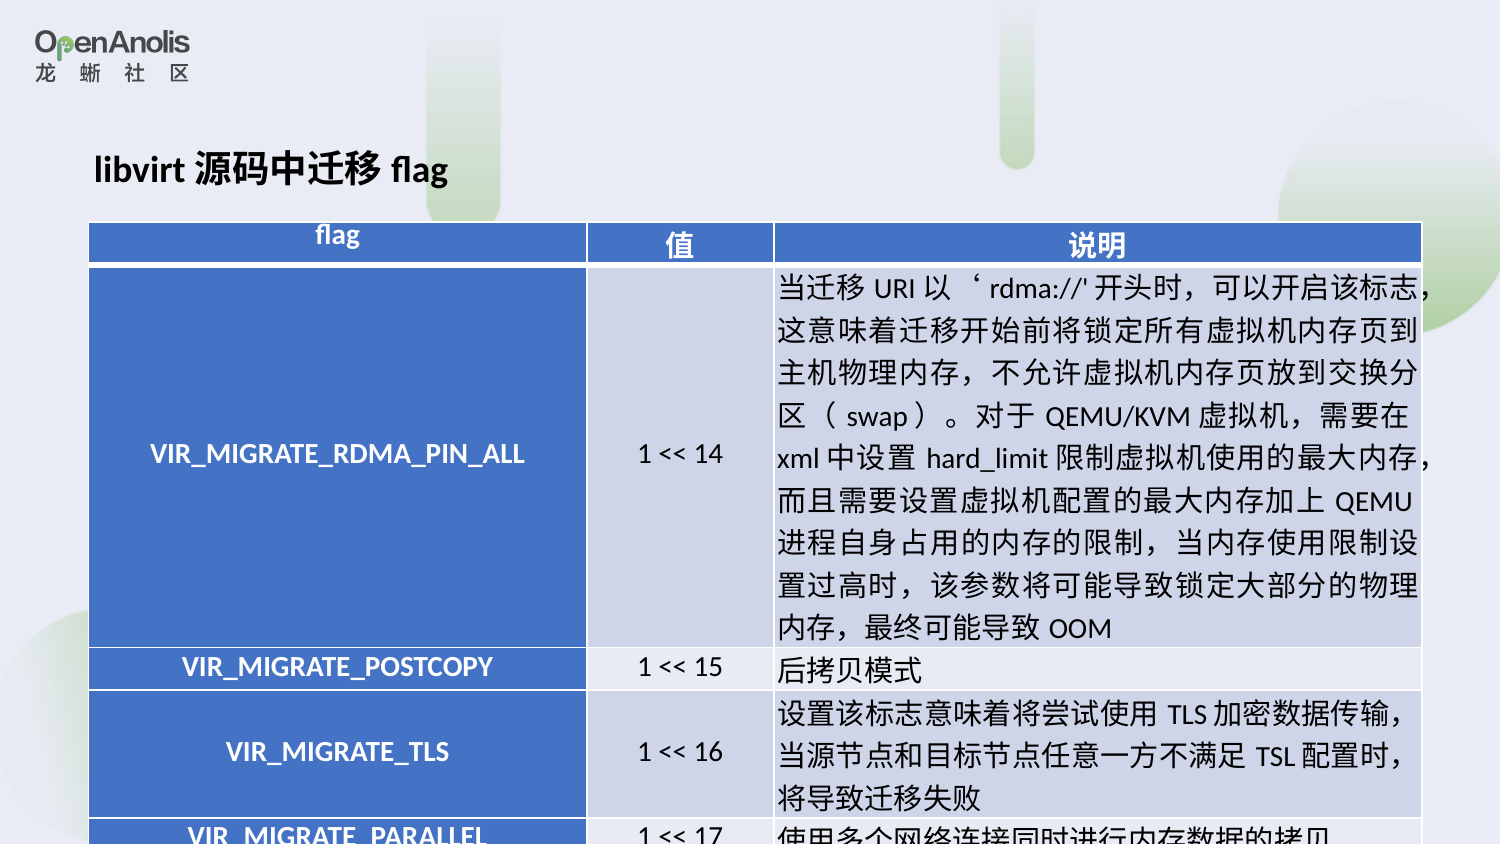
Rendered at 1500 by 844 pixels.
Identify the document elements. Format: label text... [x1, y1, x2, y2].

picture [0, 0, 1500, 844]
table_cell 使用多个网络连接同时进行内存数据的拷贝 [775, 819, 1421, 844]
table_cell 当迁移URI以‘rdma://'开头时，可以开启该标志，这意味着迁移开始前将锁定所有虚拟机内存页到主机物理内存，不允许虚拟机内存页放到交换分区（swap）。对于QEMU/KVM虚拟机，需要在xml中设置hard_limit限制虚拟机使用的最大内存，而且需要设置虚拟机配置的最大内存加上QEMU进程自身占用的内存的限制，当内存使用限制设置过高时，该参数将可能导致锁定大部分的物理内存，最终可能导致OOM [775, 268, 1421, 647]
table_cell 后拷贝模式 [775, 648, 1421, 689]
table_cell VIR_MIGRATE_TLS [89, 691, 586, 817]
table_cell VIR_MIGRATE_RDMA_PIN_ALL [89, 268, 586, 647]
table_cell VIR_MIGRATE_POSTCOPY [89, 648, 586, 689]
table_header flag [89, 223, 586, 262]
table_cell 设置该标志意味着将尝试使用TLS加密数据传输，当源节点和目标节点任意一方不满足TSL配置时，将导致迁移失败 [775, 691, 1421, 817]
text_box libvirt源码中迁移flag [79, 137, 512, 197]
table_cell 1 << 14 [588, 268, 773, 647]
table_cell 1 << 15 [588, 648, 773, 689]
table_cell 1 << 16 [588, 691, 773, 817]
table_header 说明 [775, 223, 1421, 262]
table_cell VIR_MIGRATE_PARALLEL [89, 819, 586, 844]
table_header 值 [588, 223, 773, 262]
table_cell 1 << 17 [588, 819, 773, 844]
